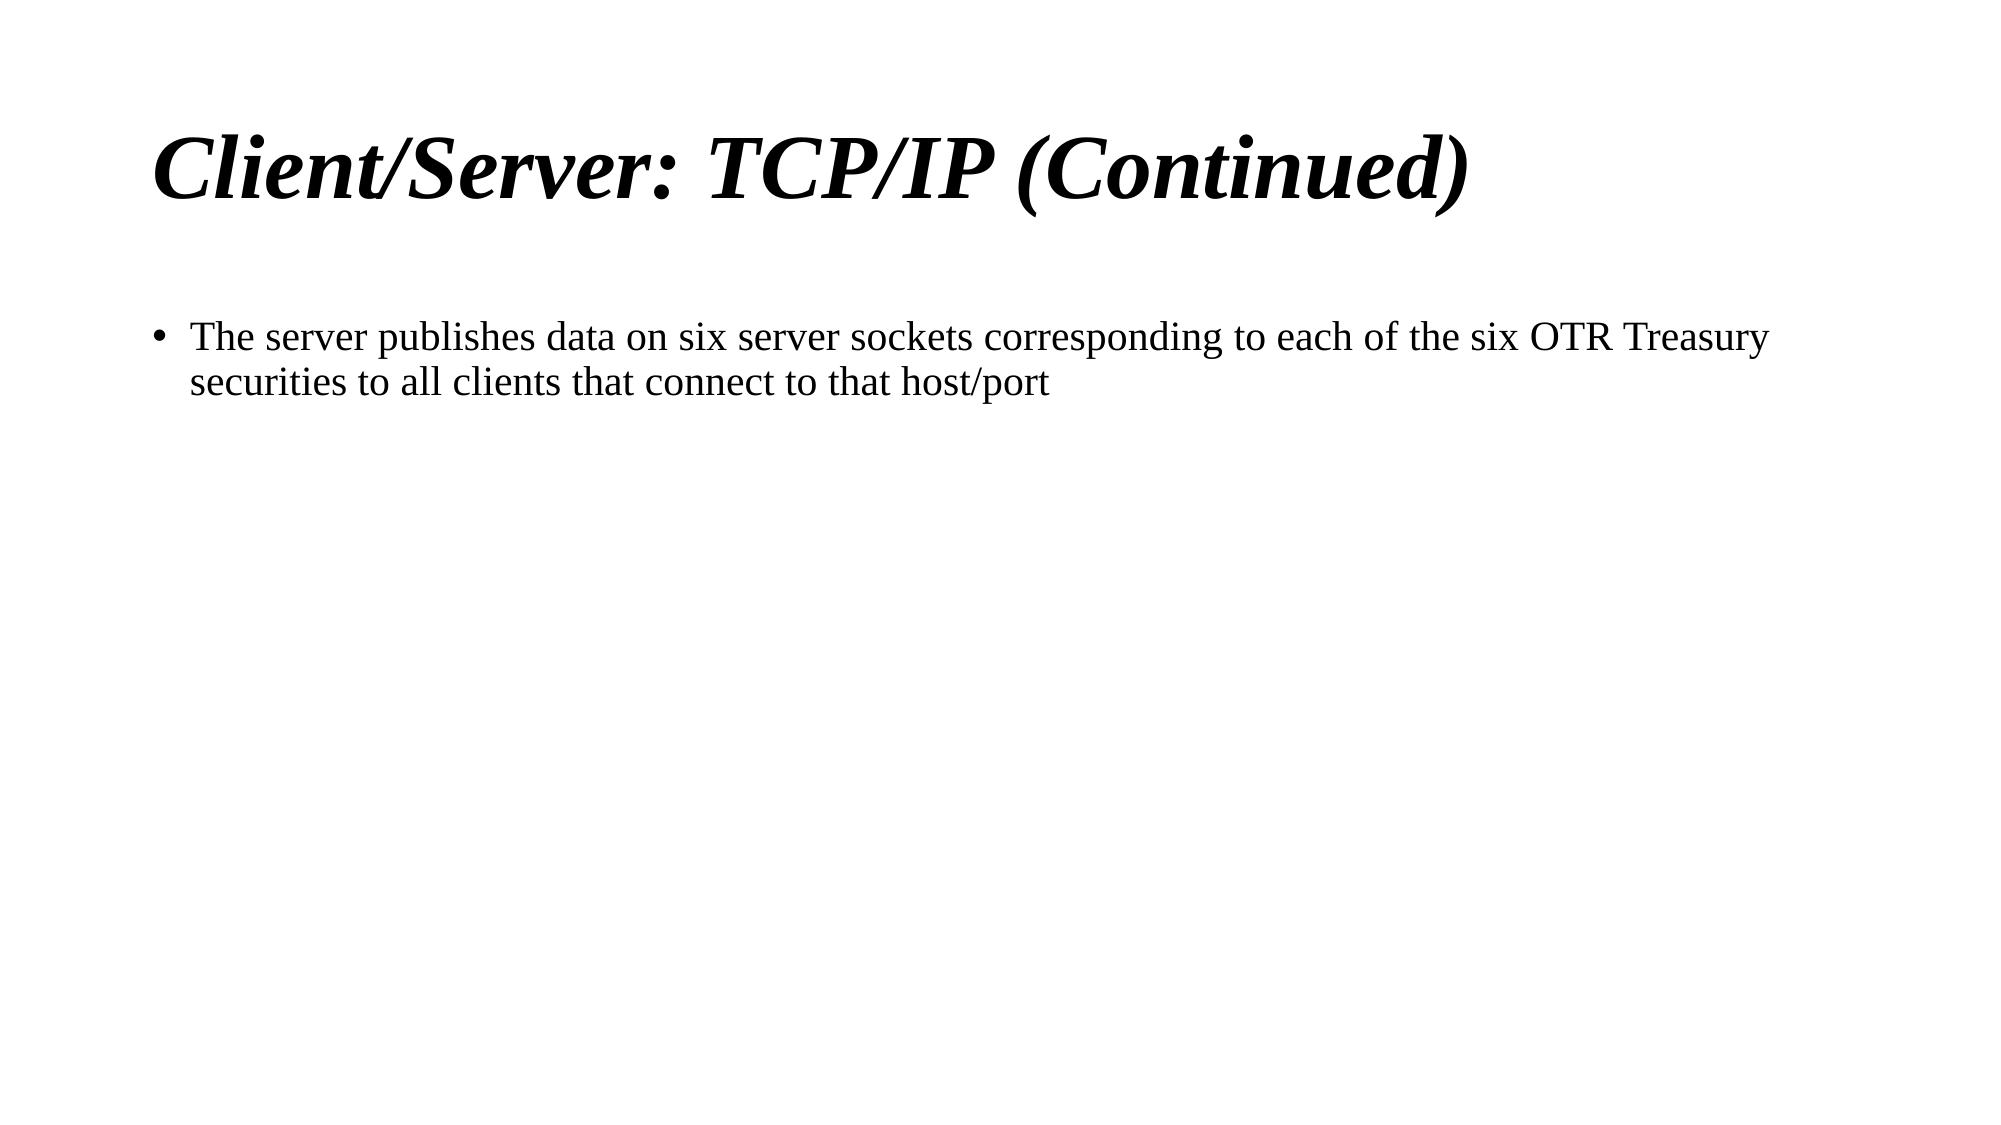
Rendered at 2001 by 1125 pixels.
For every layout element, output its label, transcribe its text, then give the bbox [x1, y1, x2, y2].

title Client/Server: TCP/IP (Continued) [137, 59, 1863, 278]
list The server publishes data on six server sockets corresponding to each of the six OTR Treasury securities to all clients that connect to that host/port [137, 307, 1863, 1022]
